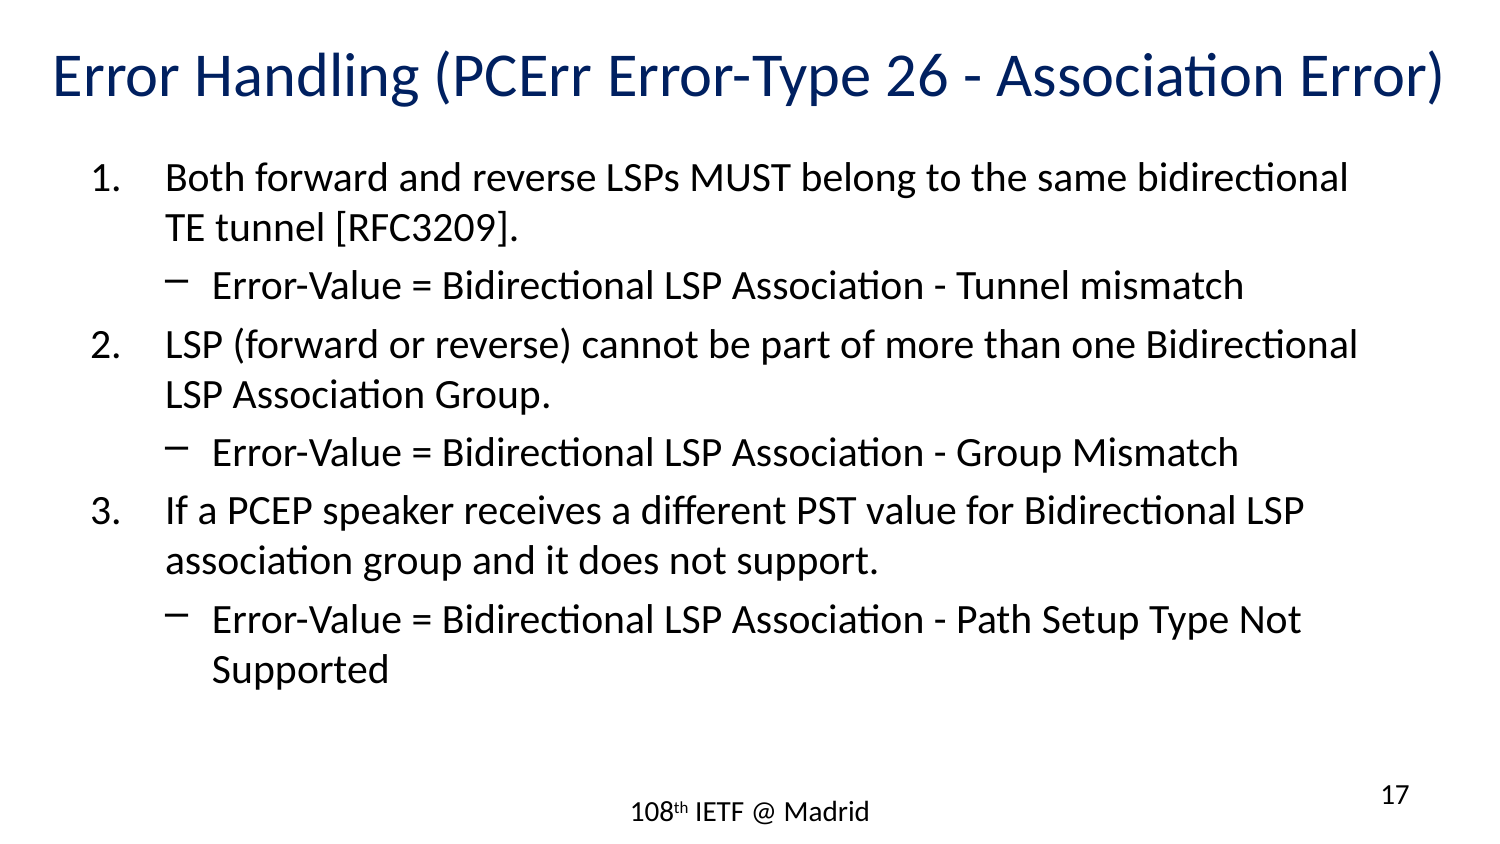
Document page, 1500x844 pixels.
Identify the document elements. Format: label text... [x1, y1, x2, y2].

footer 108th IETF @ Madrid [512, 784, 988, 844]
title Error Handling (PCErr Error-Type 26 - Association Error) [0, 1, 1500, 143]
list Both forward and reverse LSPs MUST belong to the same bidirectional TE tunnel [RFC3209]. Error-Value = Bidirectional LSP Association - Tunnel mismatch LSP (forward or reverse) cannot be part of more than one Bidirectional LSP Association Group. Error-Value = Bidirectional LSP Association - Group Mismatch If a PCEP speaker receives a different PST value for Bidirectional LSP association group and it does not support. Error-Value = Bidirectional LSP Association - Path Setup Type Not Supported [74, 141, 1401, 730]
slide_number 17 [1074, 768, 1426, 828]
